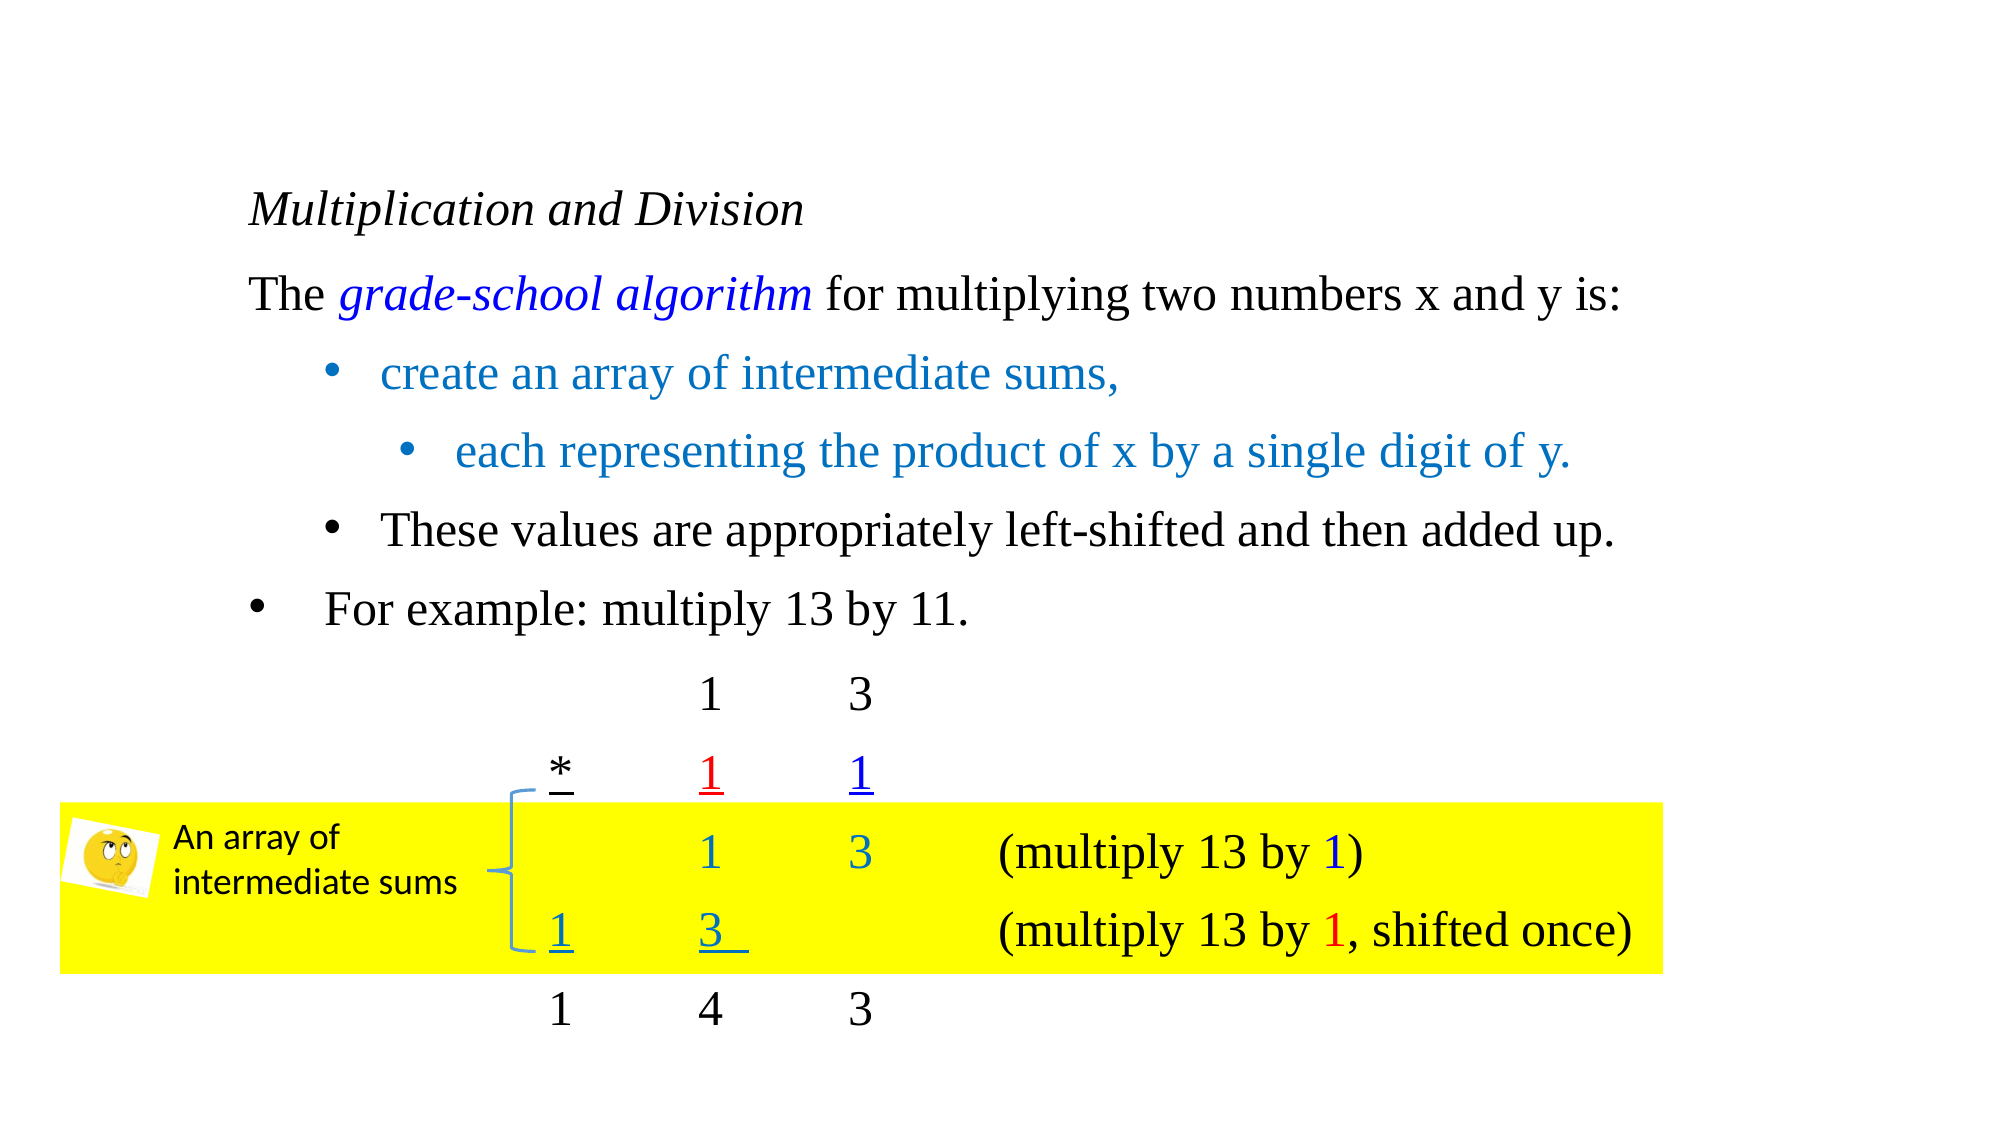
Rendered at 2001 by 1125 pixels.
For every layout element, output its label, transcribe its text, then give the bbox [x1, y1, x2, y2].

text_box [60, 851, 233, 974]
text_box Multiplication and Division The grade-school algorithm for multiplying two numbers x and y is: create an array of intermediate sums, each representing the product of x by a single digit of y. These values are appropriately left-shifted and then added up. For example: multiply 13 by 11. 1 3 * 1 1 1 3 (multiply 13 by 1) 1 3 (multiply 13 by 1, shifted once) 1 4 3 [233, 168, 1689, 1043]
text_box An array of intermediate sums [158, 804, 488, 909]
text_box [487, 789, 536, 952]
picture [61, 818, 159, 897]
text_box [60, 802, 233, 878]
